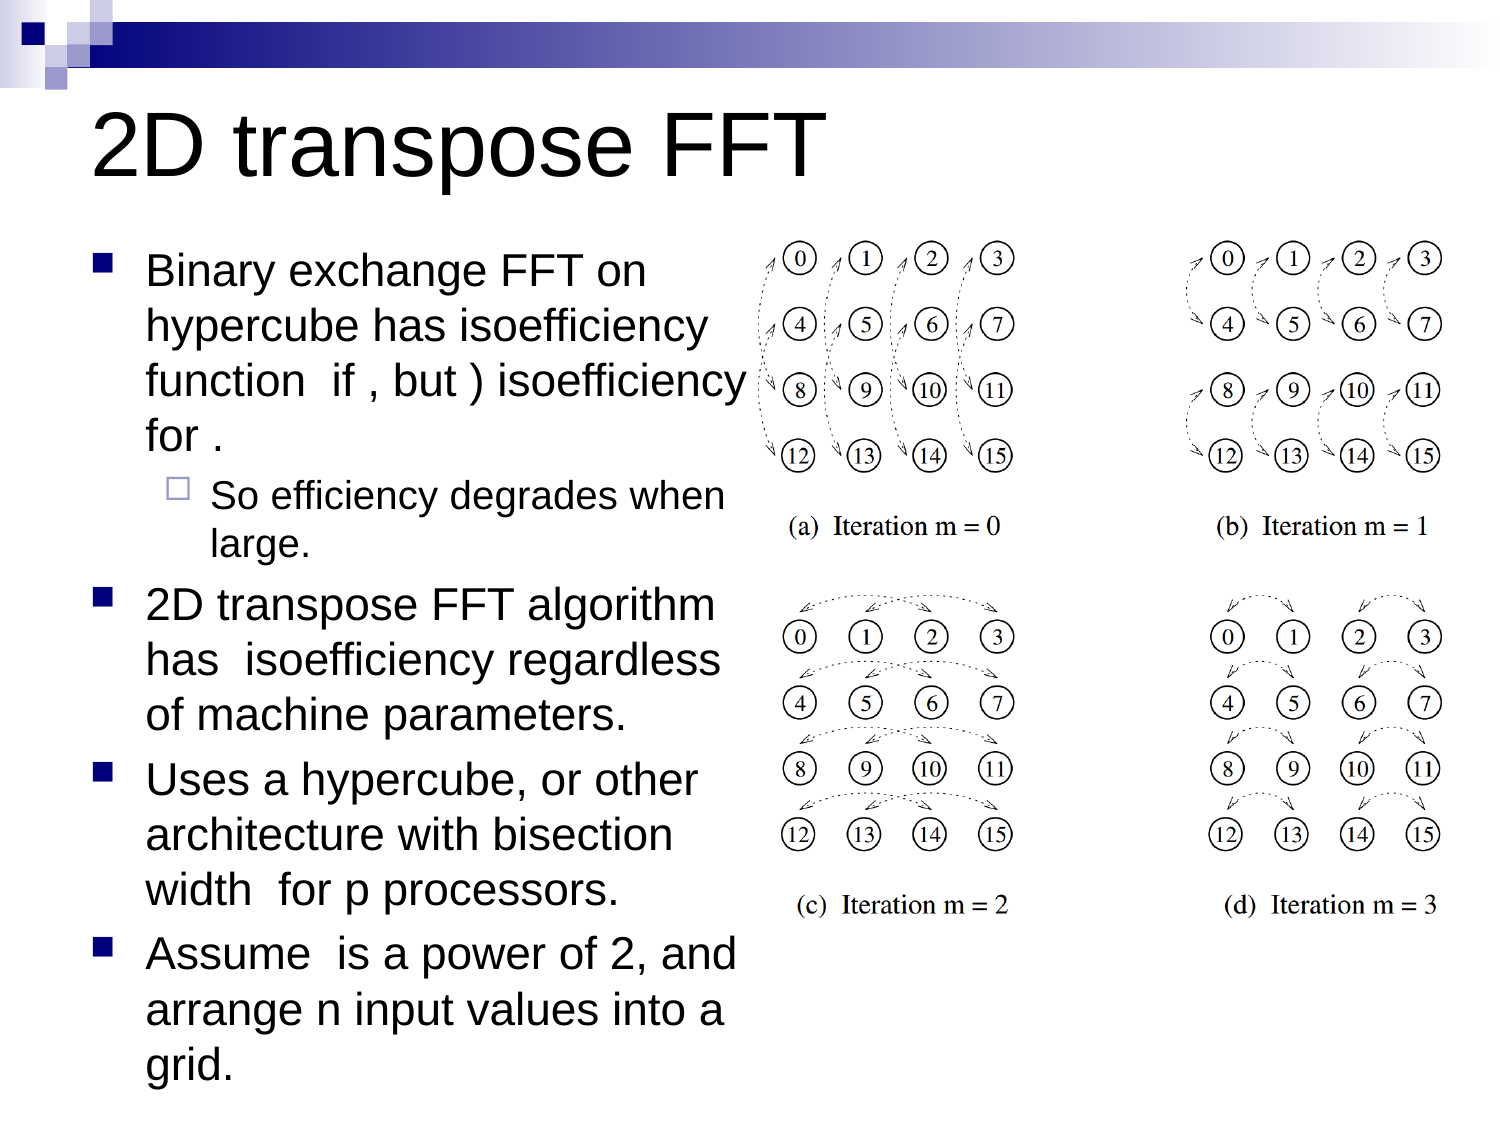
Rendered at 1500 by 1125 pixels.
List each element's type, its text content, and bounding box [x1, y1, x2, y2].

picture [749, 222, 1468, 929]
title 2D transpose FFT [75, 75, 1425, 205]
